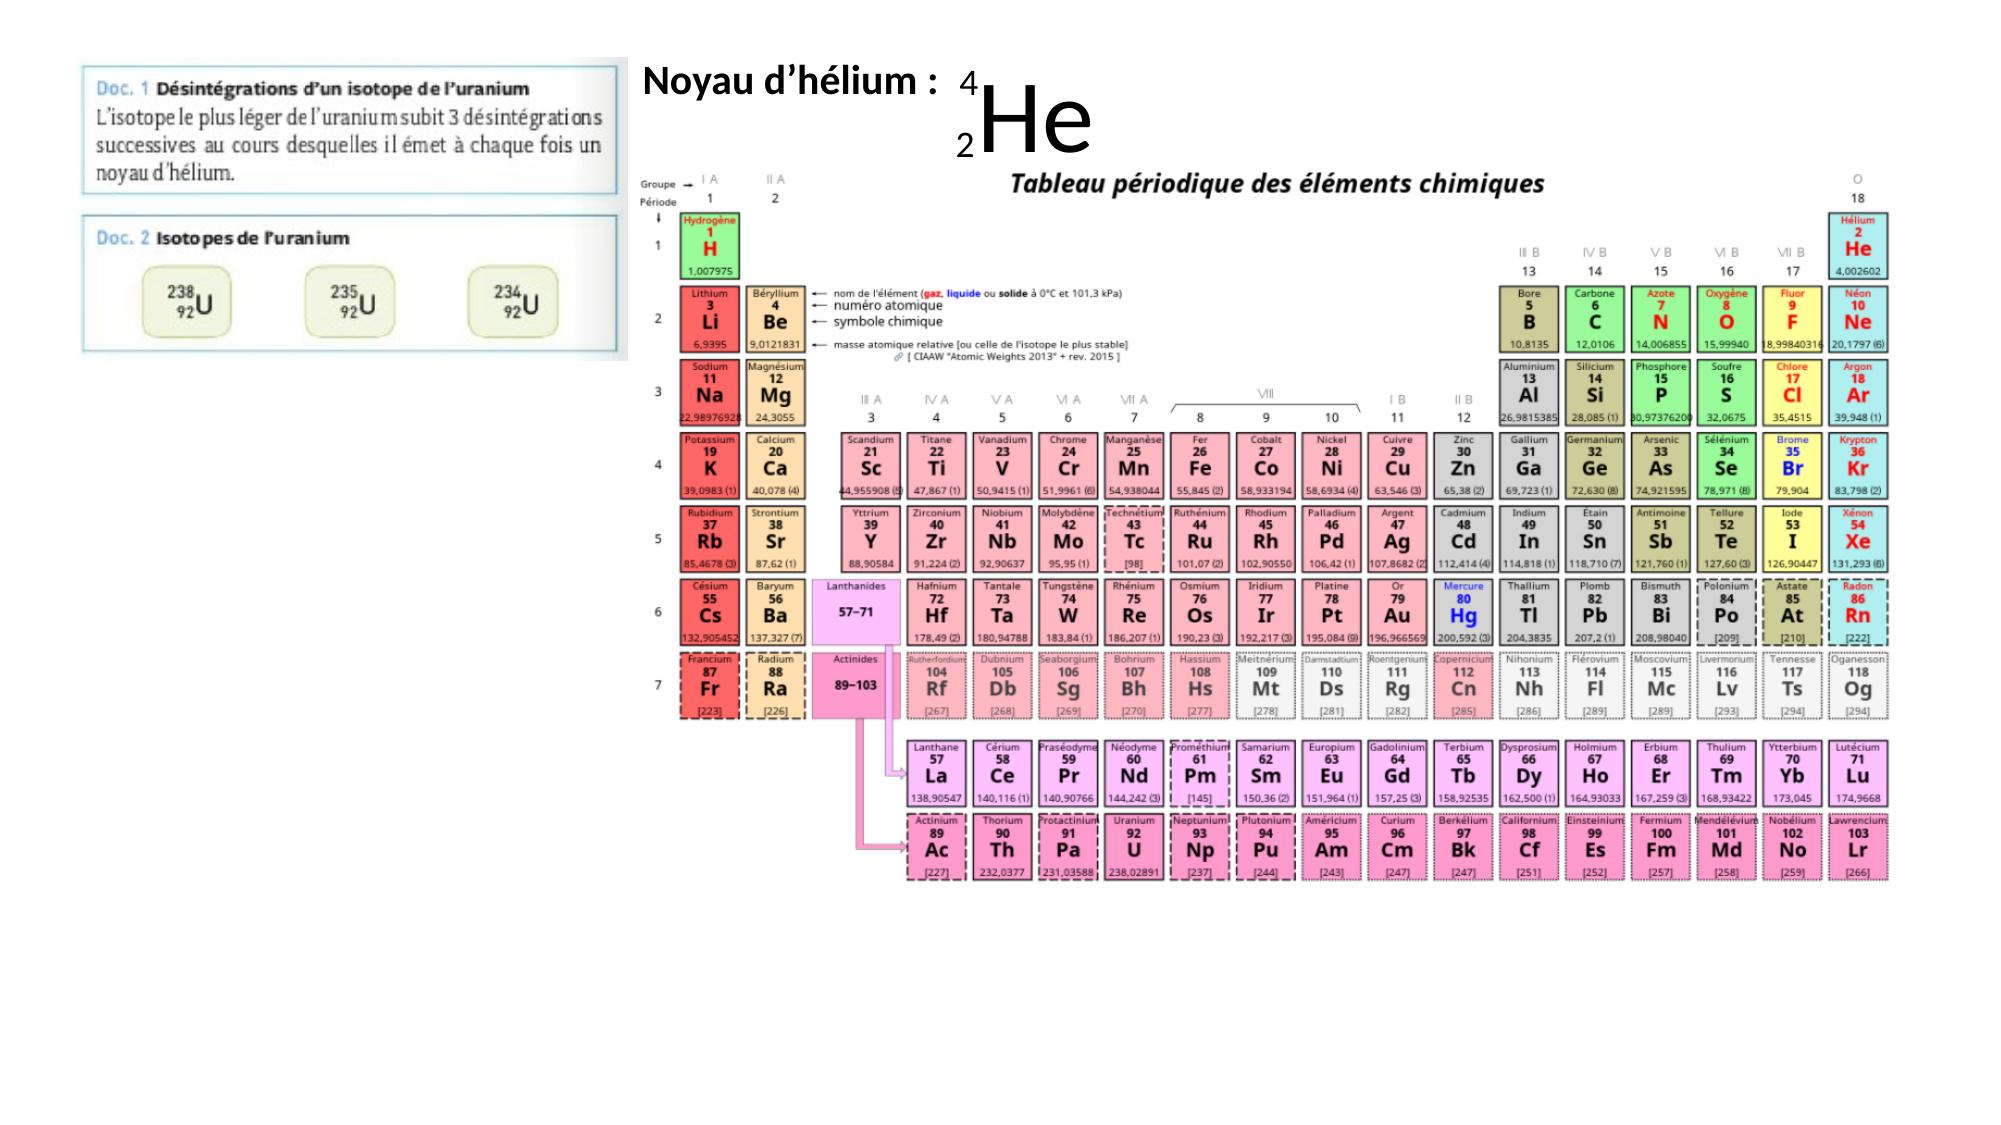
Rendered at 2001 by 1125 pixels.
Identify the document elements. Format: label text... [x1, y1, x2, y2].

picture [76, 57, 628, 361]
picture [639, 160, 1906, 900]
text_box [940, 40, 1115, 160]
text_box Noyau d’hélium : [627, 45, 940, 111]
